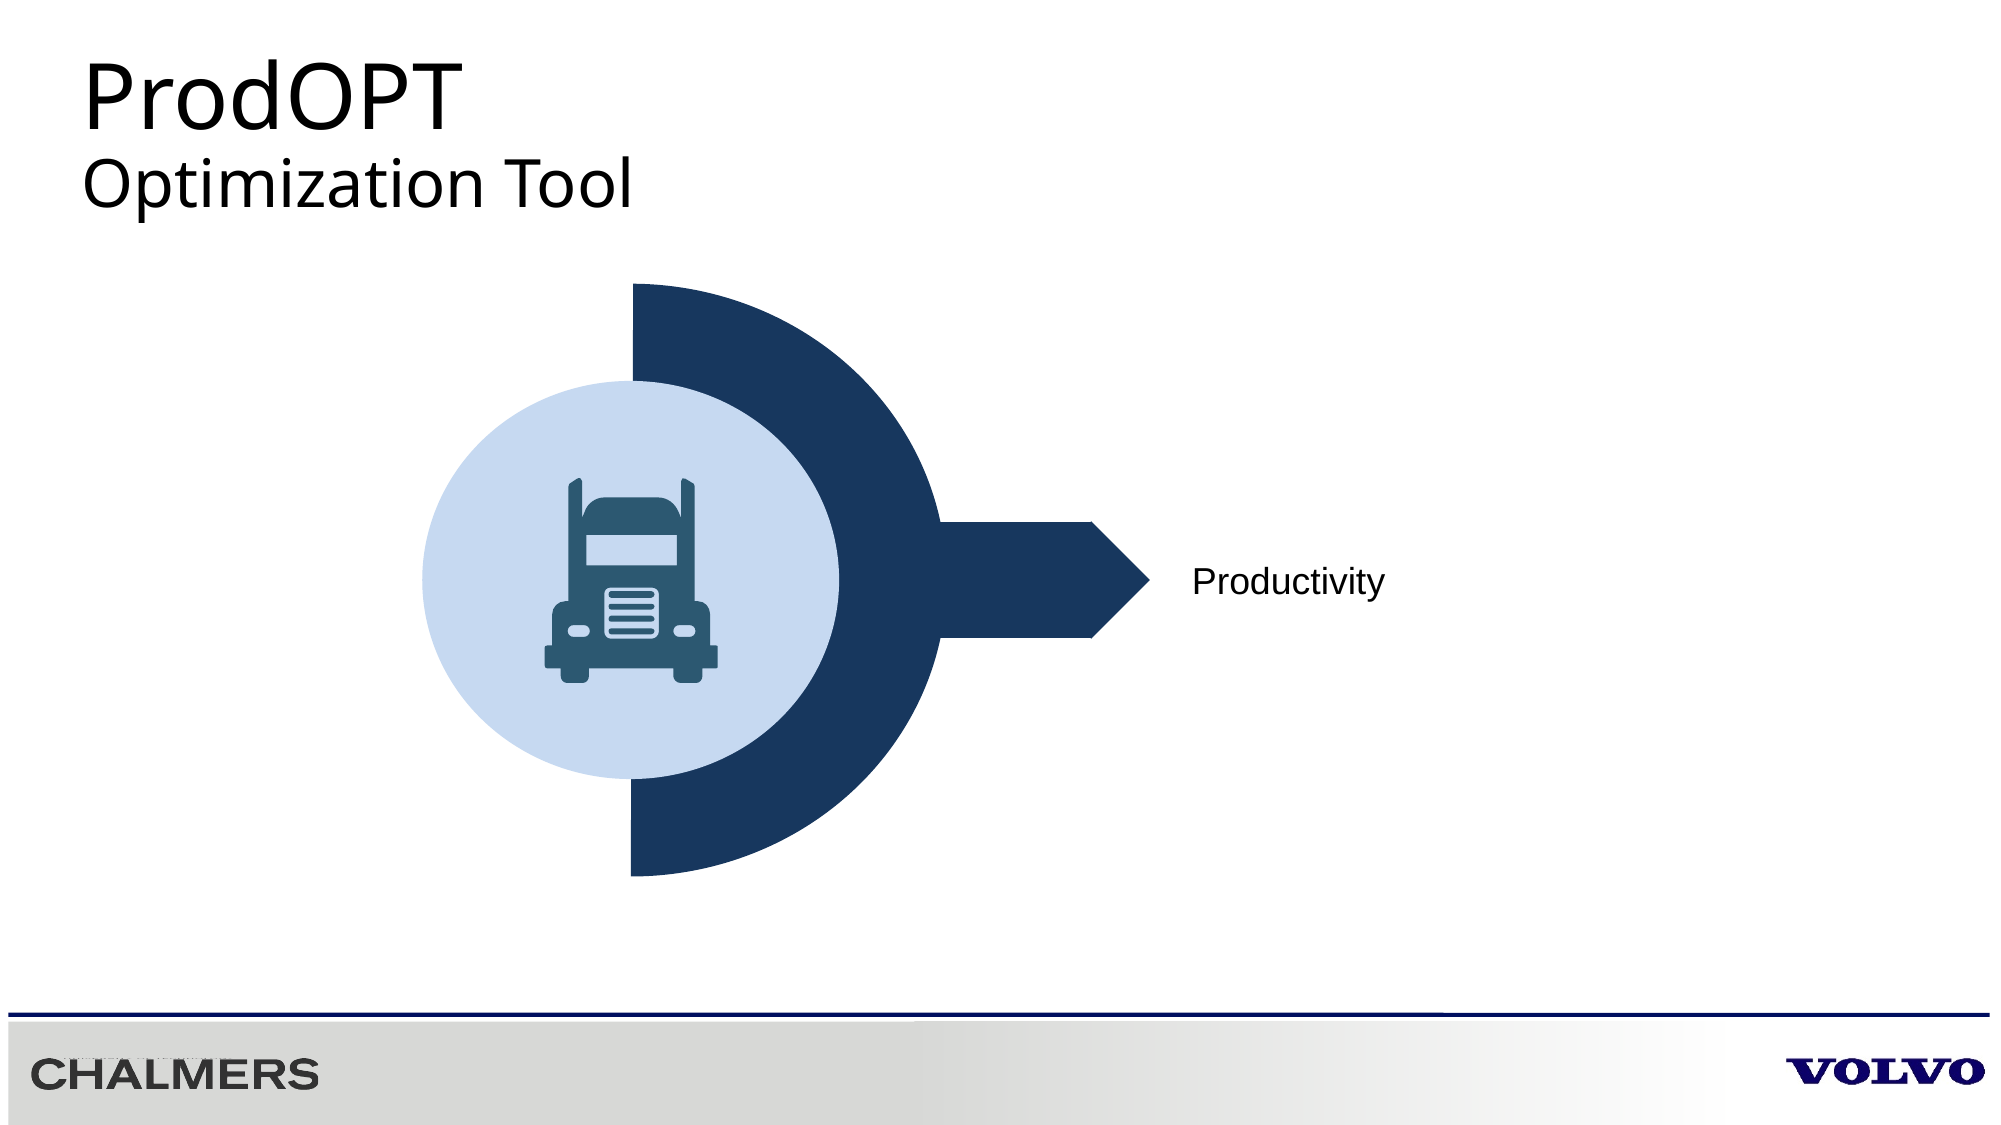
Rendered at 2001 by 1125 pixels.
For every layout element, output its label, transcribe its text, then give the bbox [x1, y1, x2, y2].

picture [543, 477, 718, 683]
picture [1780, 1055, 1988, 1085]
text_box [314, 283, 1151, 877]
picture [31, 1058, 319, 1092]
text_box Productivity [1177, 549, 1402, 610]
text_box ProdOPT Optimization Tool [66, 43, 1792, 261]
